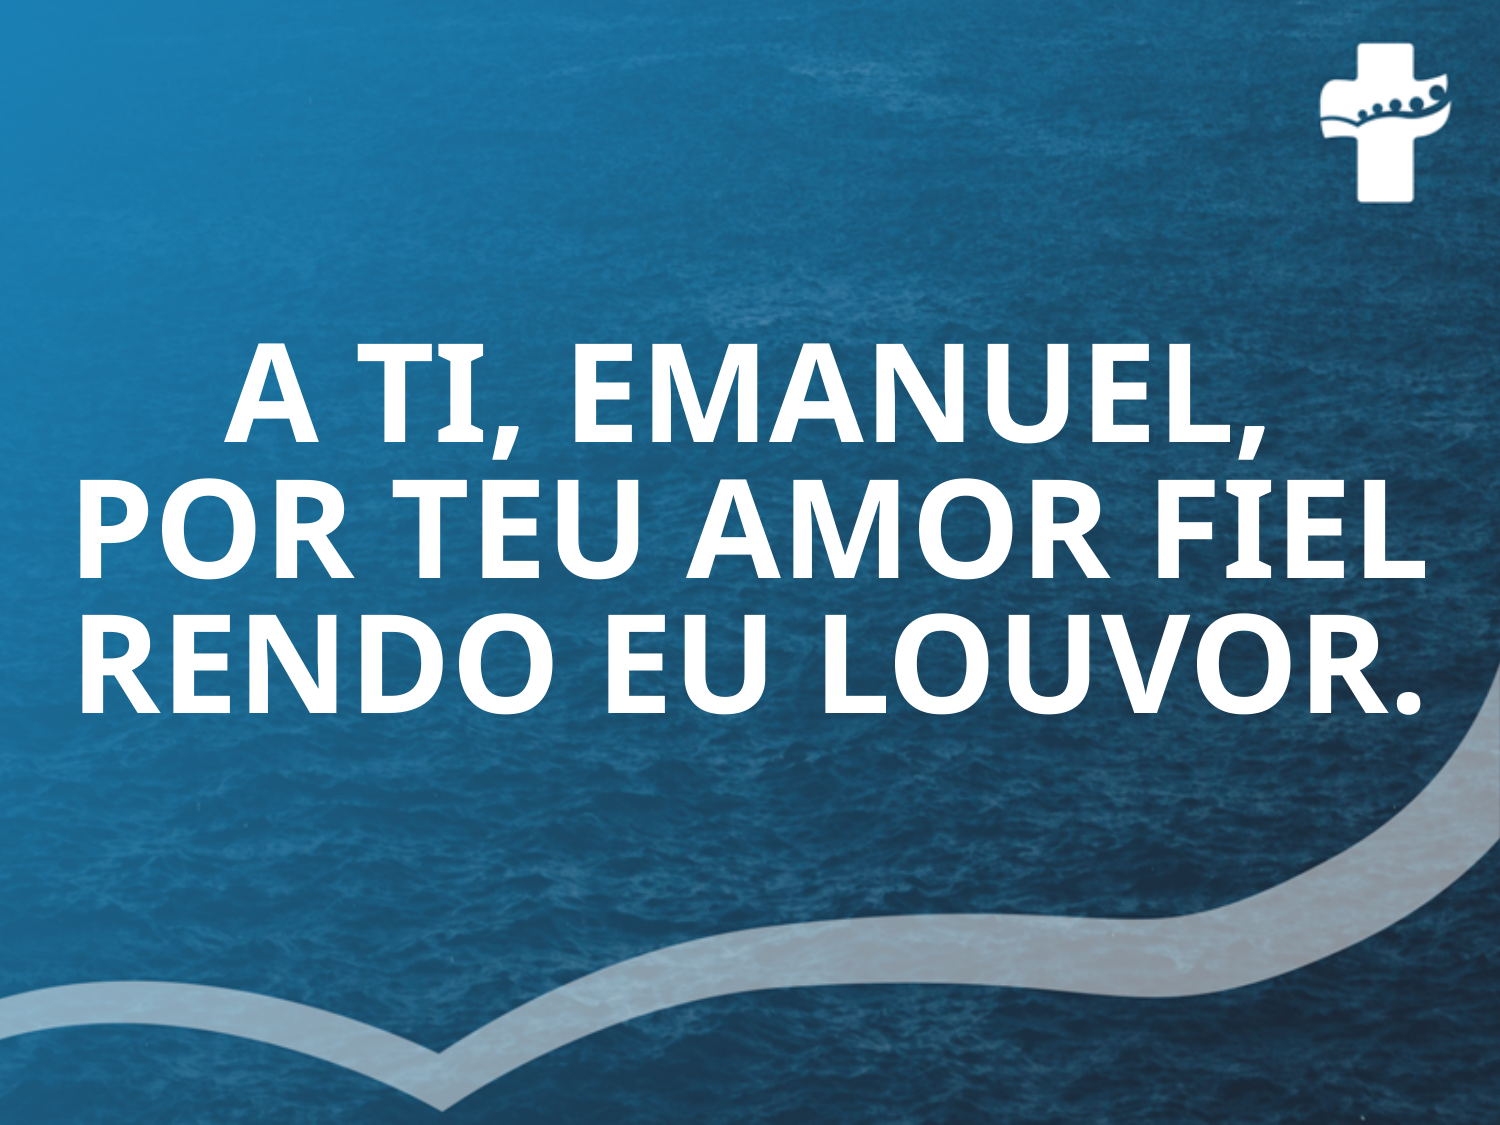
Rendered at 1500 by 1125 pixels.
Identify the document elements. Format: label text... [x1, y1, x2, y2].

title A TI, EMANUEL, POR TEU AMOR FIEL RENDO EU LOUVOR. [0, 444, 1500, 632]
picture [0, 0, 1500, 444]
picture [0, 632, 1500, 1125]
